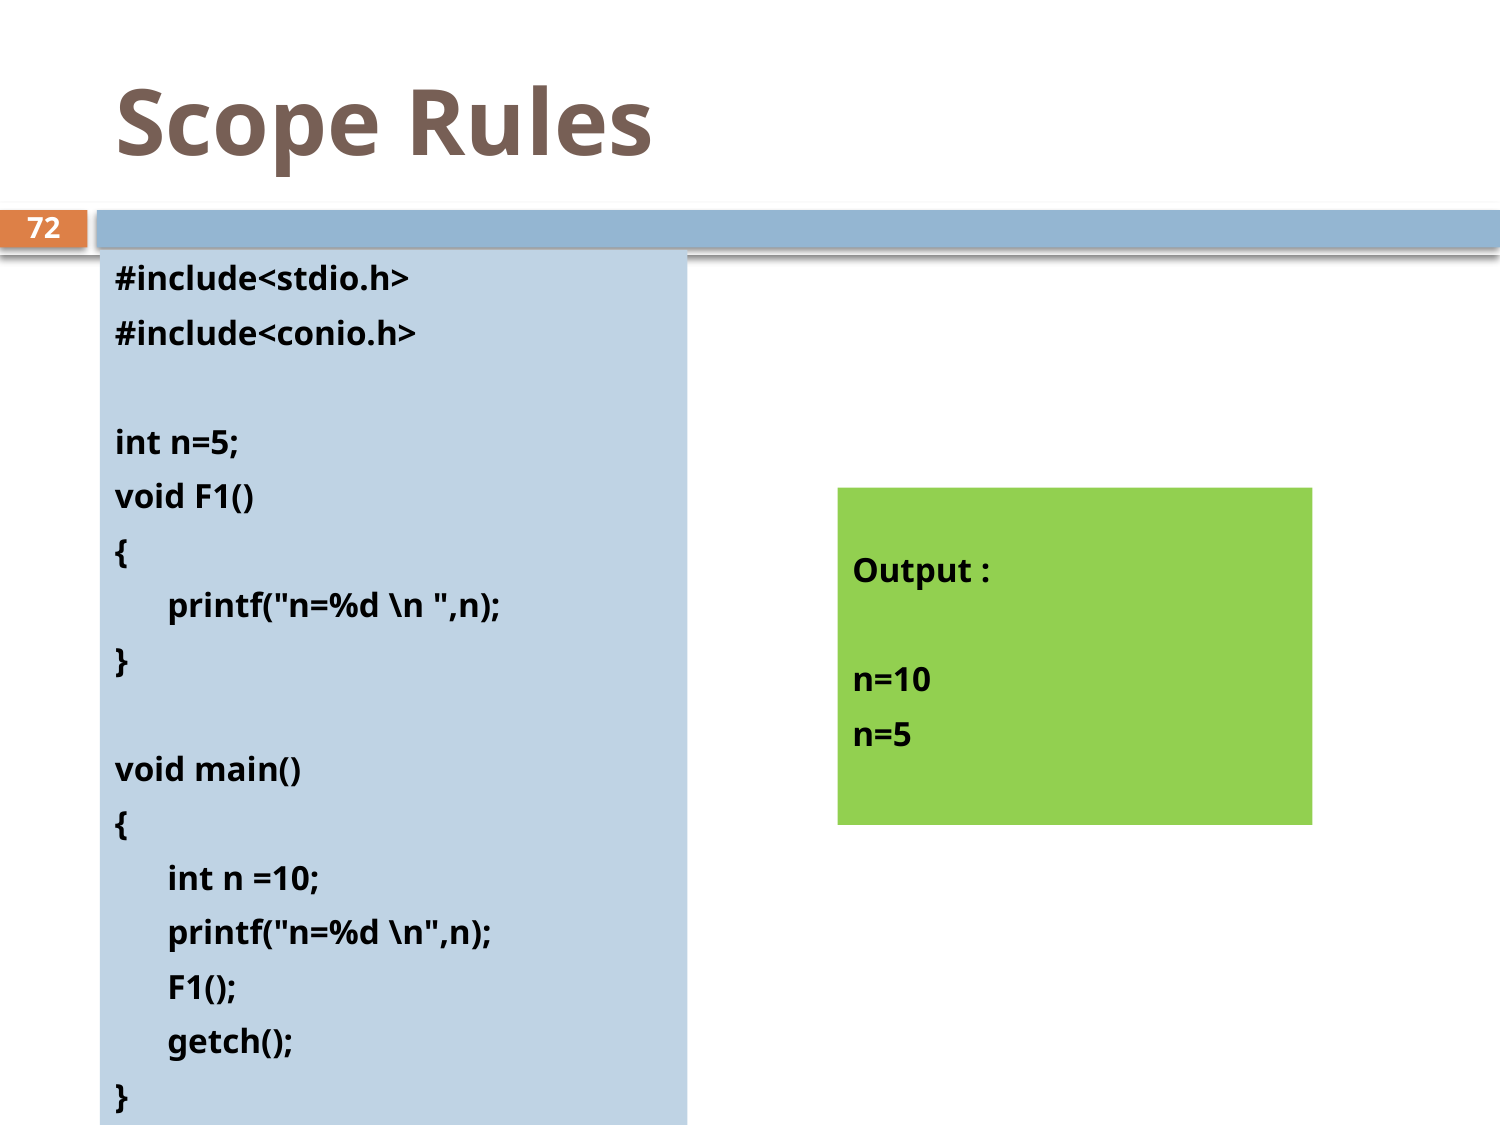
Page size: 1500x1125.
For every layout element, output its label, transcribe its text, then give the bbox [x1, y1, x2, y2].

text_box Output : n=10 n=5 [837, 487, 1313, 825]
slide_number 72 [0, 208, 88, 249]
list #include<stdio.h> #include<conio.h> int n=5; void F1() { printf("n=%d \n ",n); } void main() { int n =10; printf("n=%d \n",n); F1(); getch(); } [99, 249, 688, 1125]
title Scope Rules [100, 37, 1438, 200]
